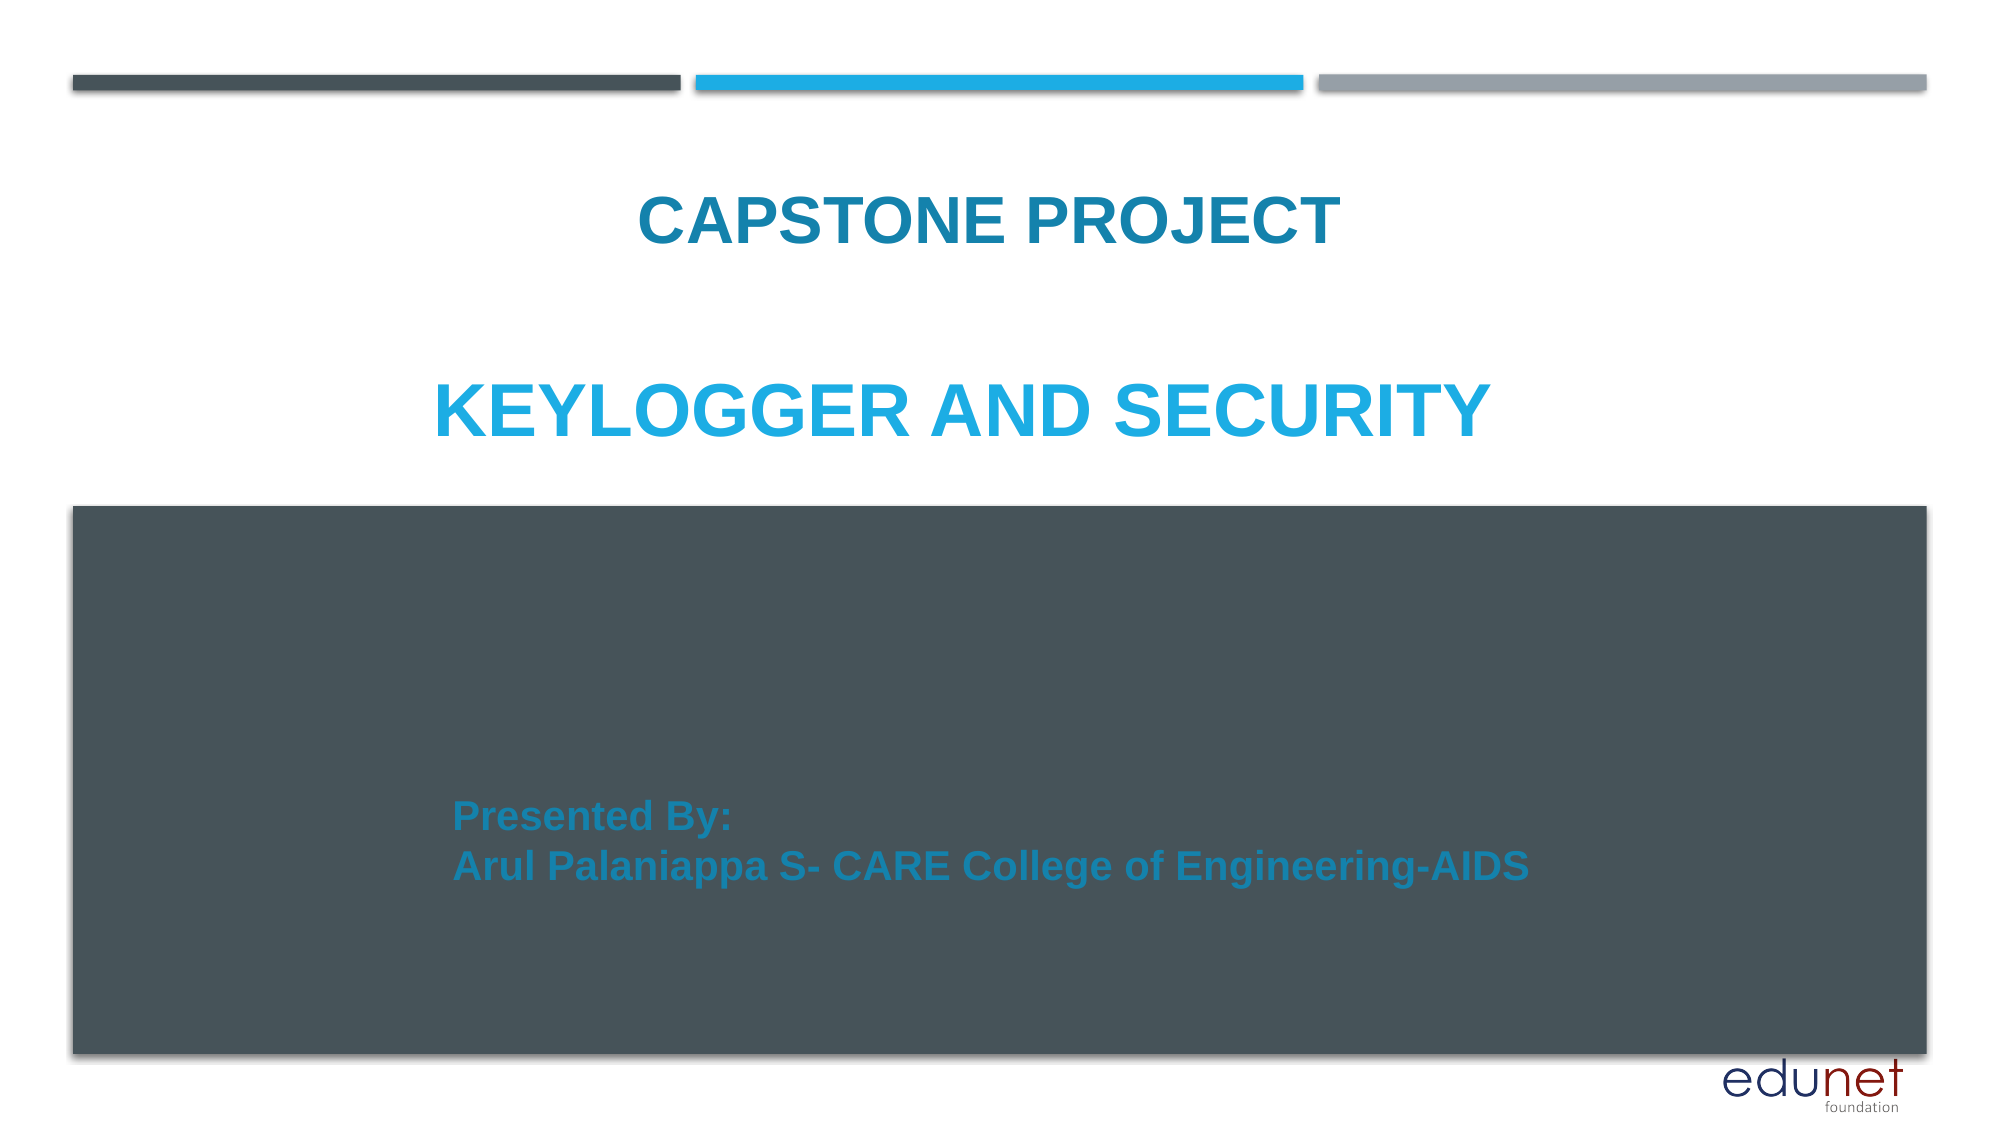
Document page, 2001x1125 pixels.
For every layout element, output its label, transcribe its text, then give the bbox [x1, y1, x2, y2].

picture [1719, 1056, 1905, 1116]
text_box CAPSTONE PROJECT [0, 169, 2000, 265]
title KEYLOGGER and security [222, 298, 1723, 460]
text_box Presented By: Arul Palaniappa S- CARE College of Engineering-AIDS [437, 781, 1752, 897]
